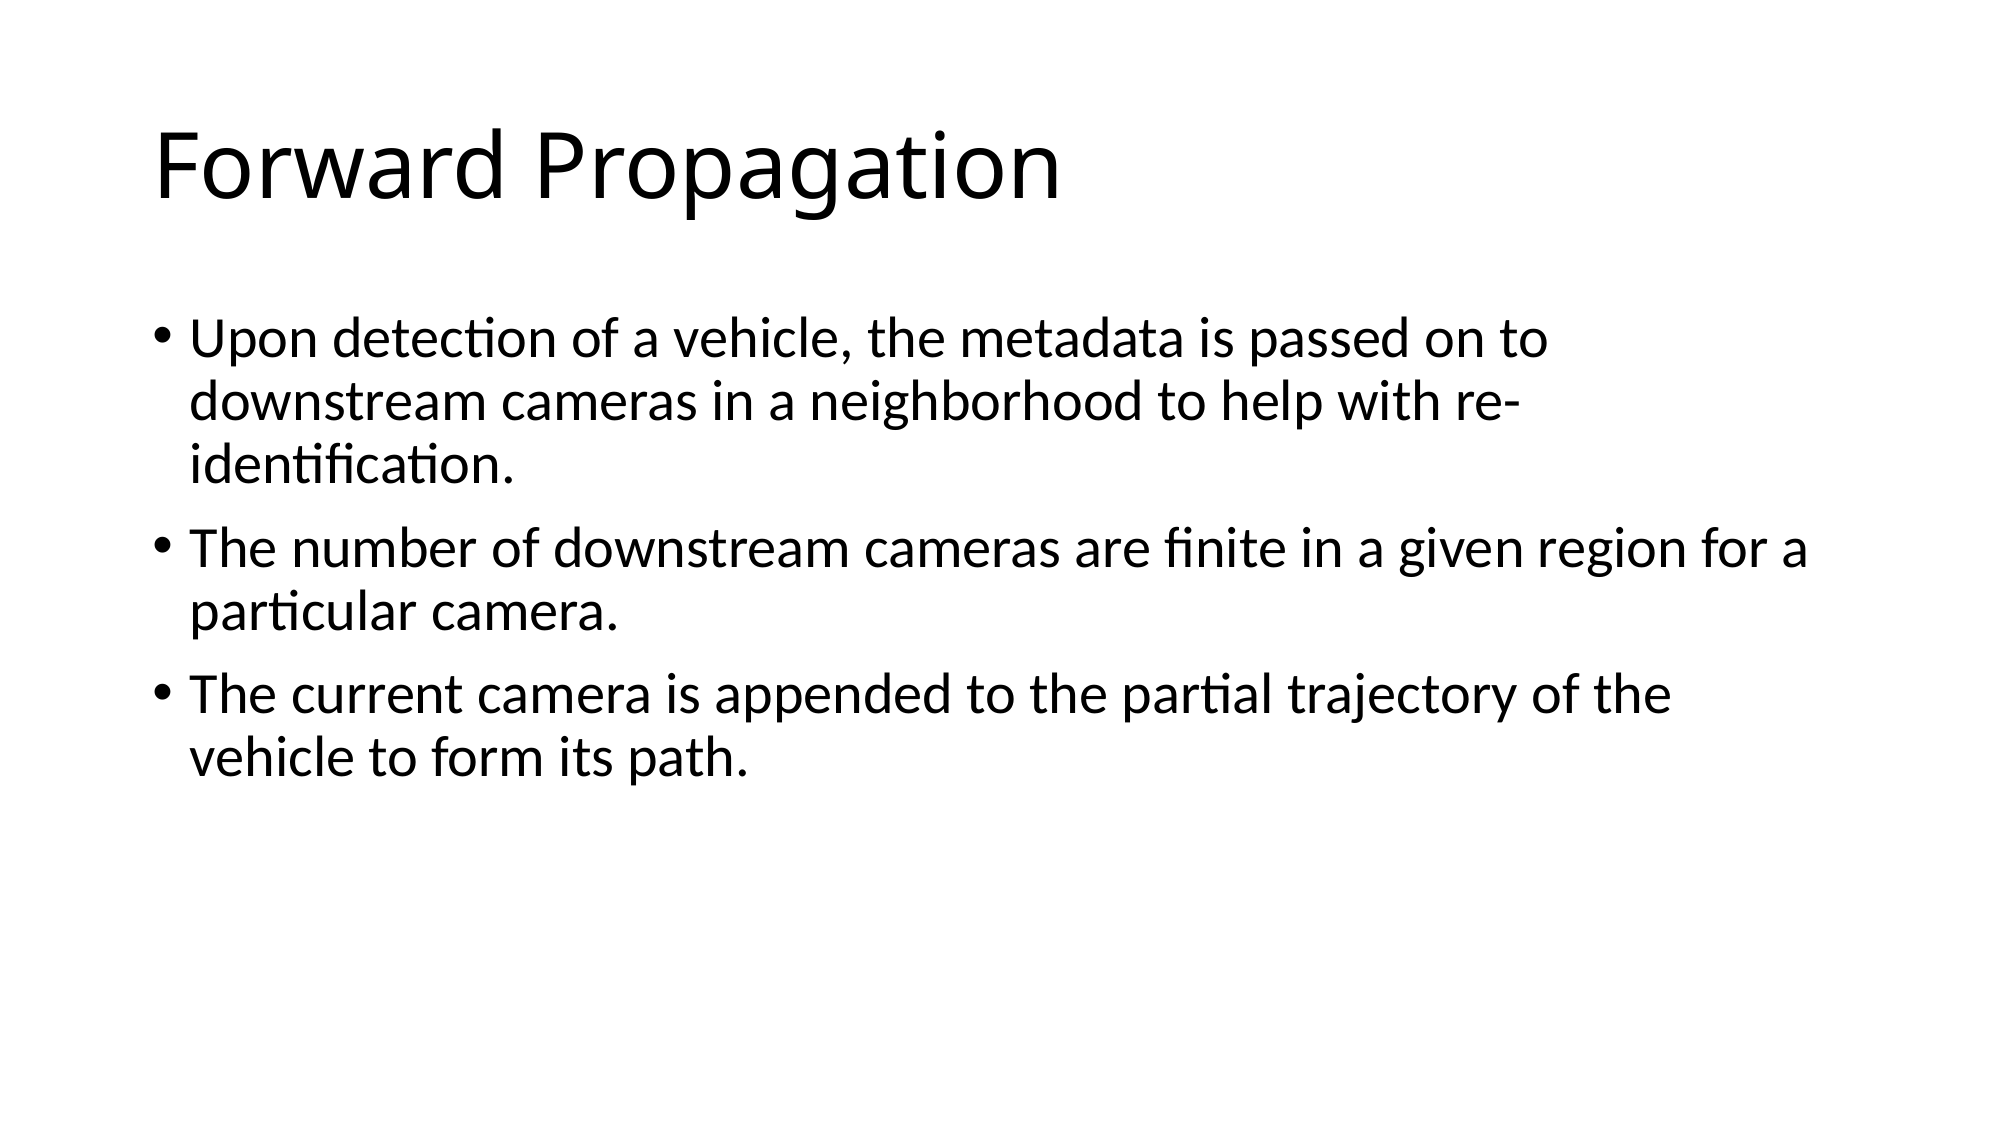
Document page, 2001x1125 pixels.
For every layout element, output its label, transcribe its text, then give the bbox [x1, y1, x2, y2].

list Upon detection of a vehicle, the metadata is passed on to downstream cameras in a neighborhood to help with re-identification. The number of downstream cameras are finite in a given region for a particular camera. The current camera is appended to the partial trajectory of the vehicle to form its path. [137, 299, 1863, 1014]
title Forward Propagation [137, 59, 1863, 278]
